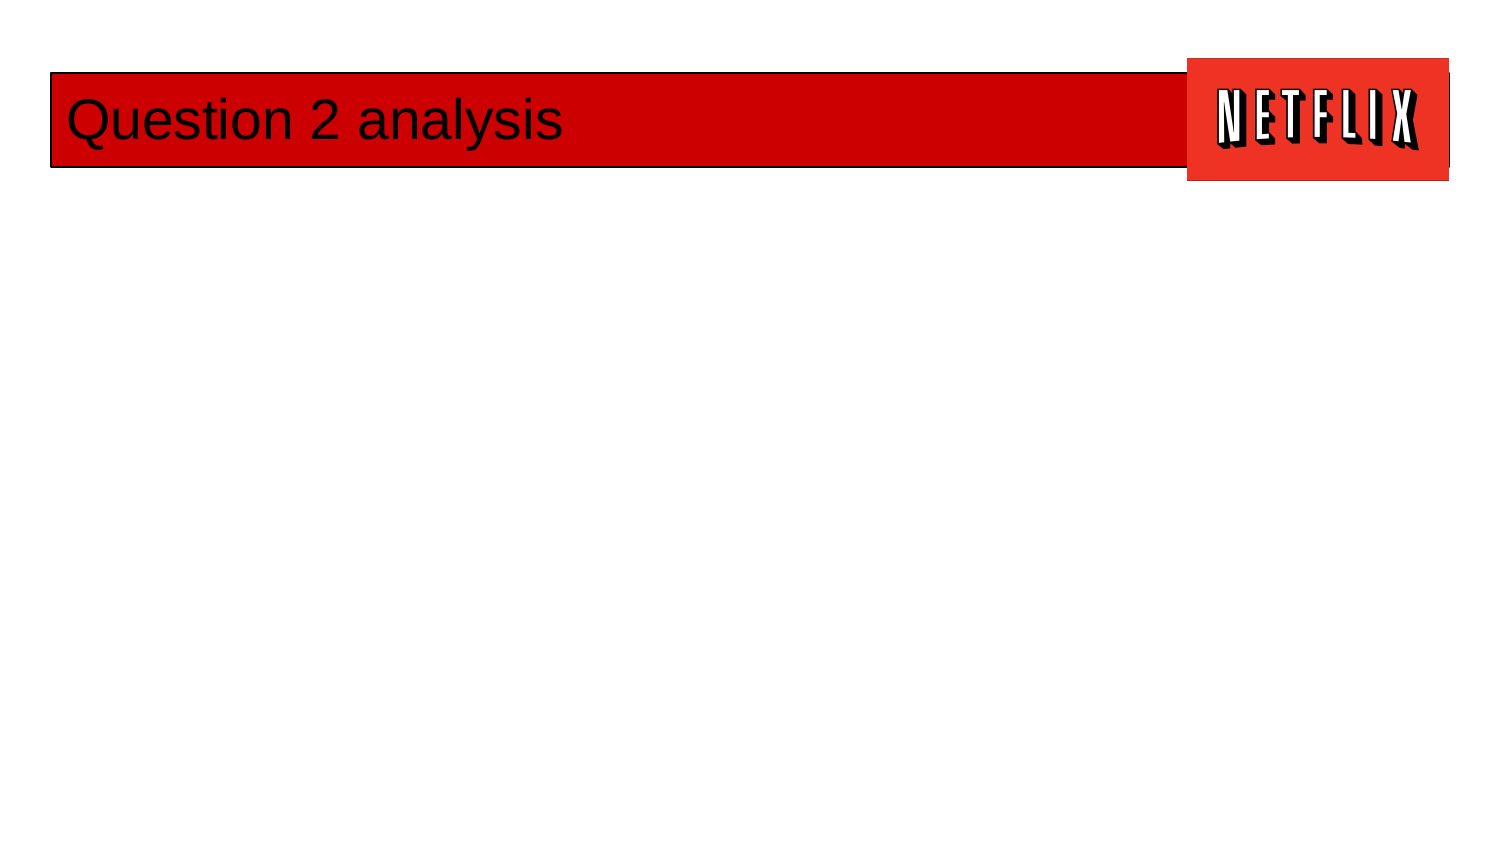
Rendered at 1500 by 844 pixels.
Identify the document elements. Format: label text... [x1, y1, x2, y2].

picture [1187, 58, 1450, 182]
title Question 2 analysis [51, 72, 1181, 167]
